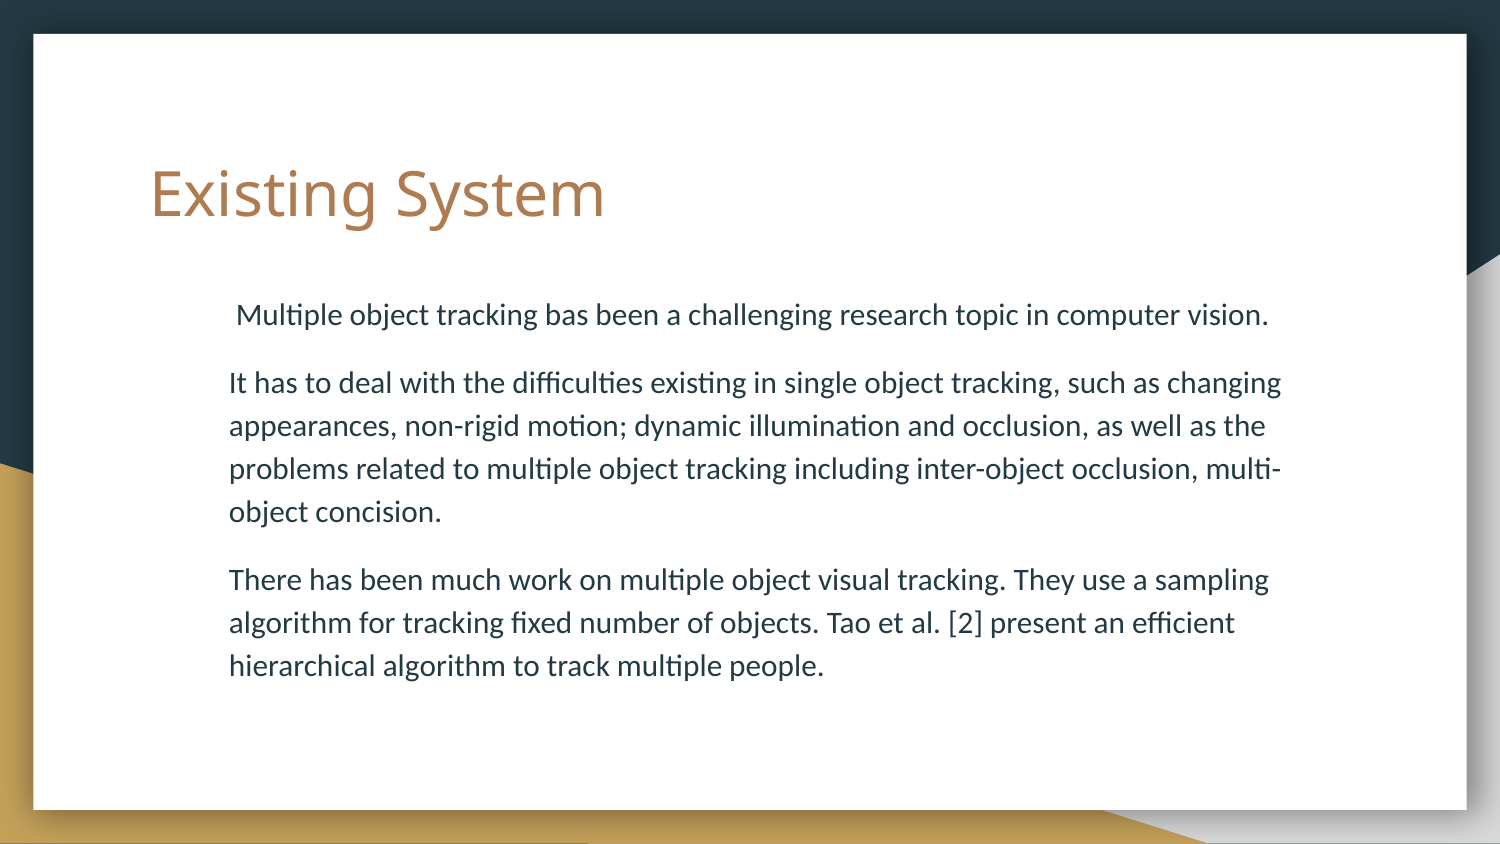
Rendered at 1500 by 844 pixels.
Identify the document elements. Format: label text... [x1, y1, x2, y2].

title Existing System [134, 138, 1366, 296]
list Multiple object tracking bas been a challenging research topic in computer vision. It has to deal with the difficulties existing in single object tracking, such as changing appearances, non-rigid motion; dynamic illumination and occlusion, as well as the problems related to multiple object tracking including inter-object occlusion, multi-object concision. There has been much work on multiple object visual tracking. They use a sampling algorithm for tracking fixed number of objects. Tao et al. [2] present an efficient hierarchical algorithm to track multiple people. [213, 273, 1368, 744]
